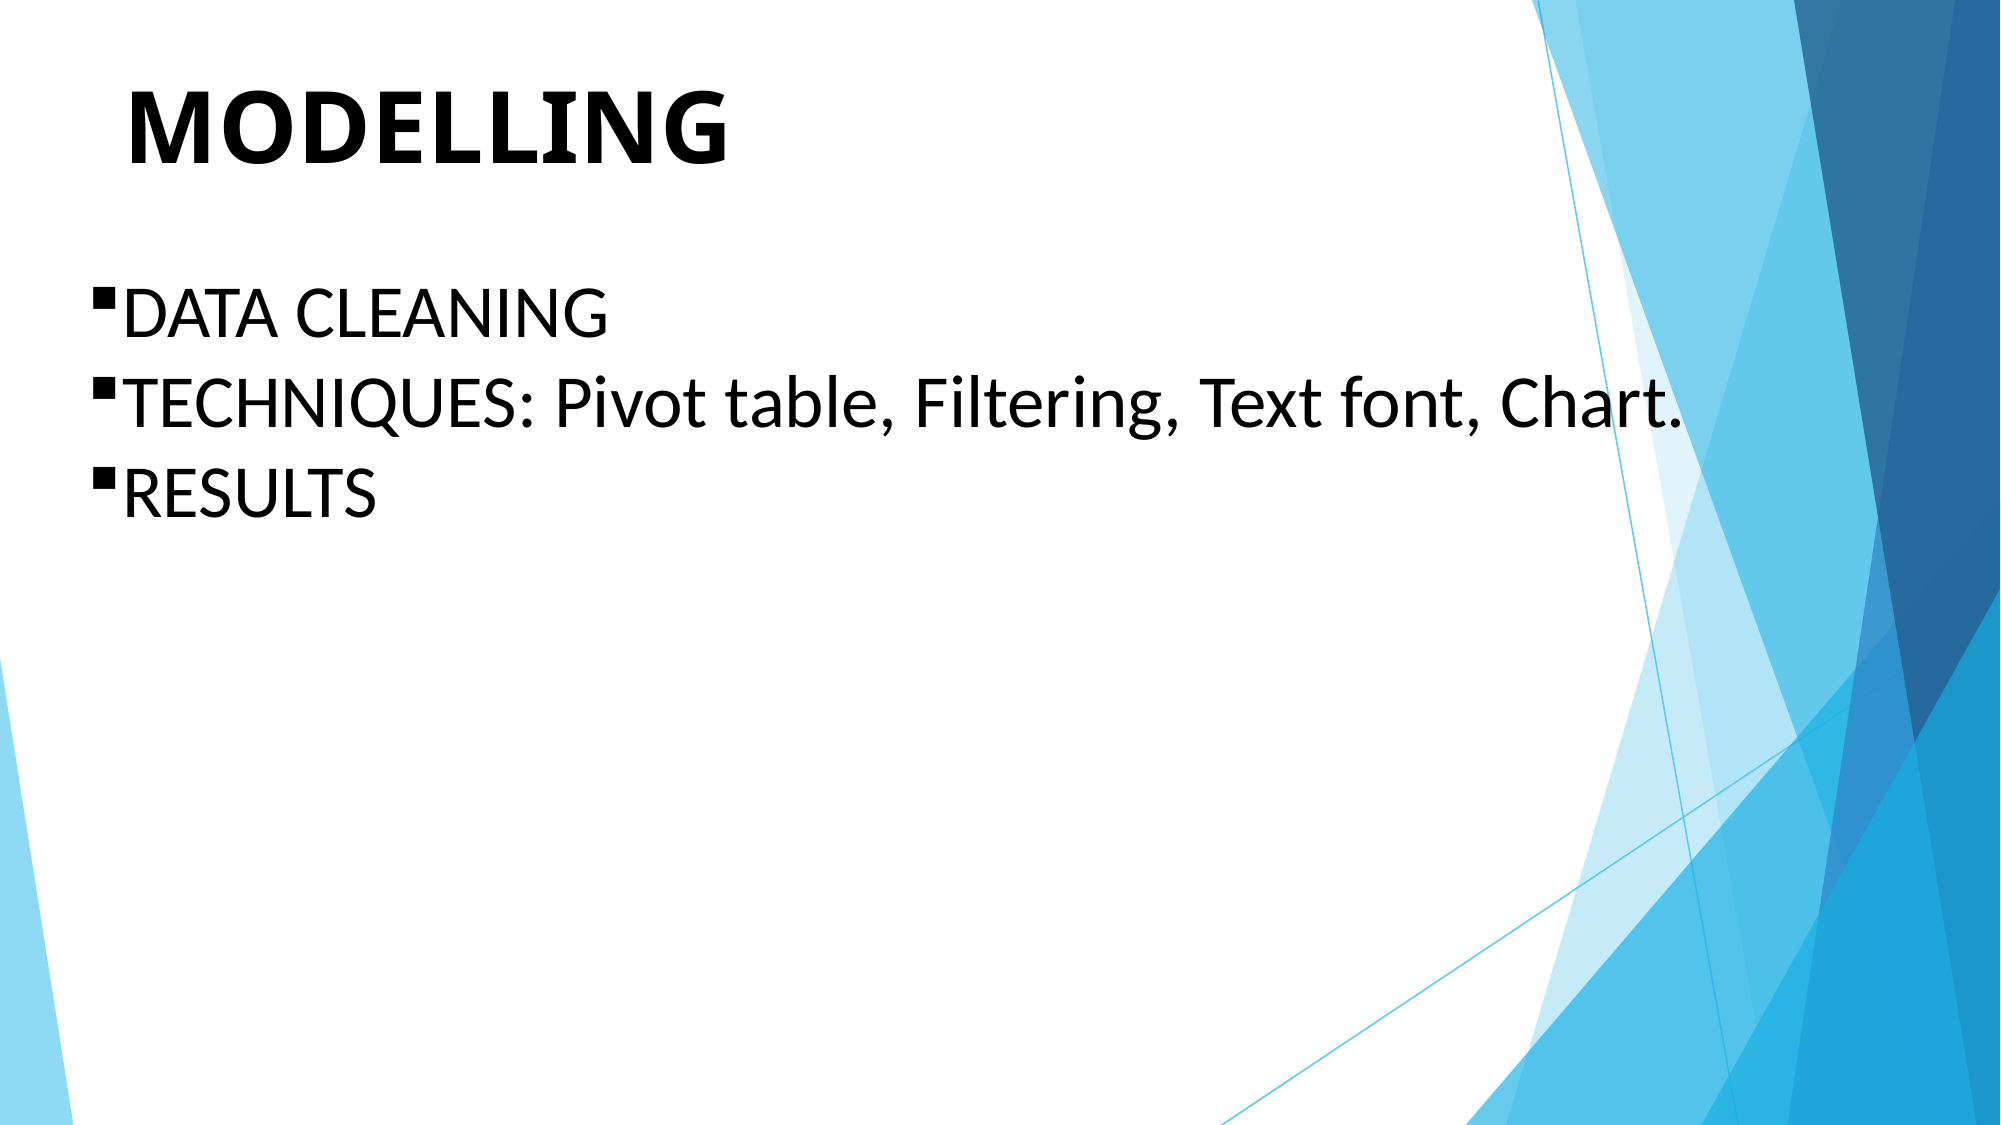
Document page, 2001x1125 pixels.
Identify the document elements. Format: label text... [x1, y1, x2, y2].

list DATA CLEANING TECHNIQUES: Pivot table, Filtering, Text font, Chart. RESULTS [87, 262, 1913, 596]
title MODELLING [123, 63, 1877, 188]
